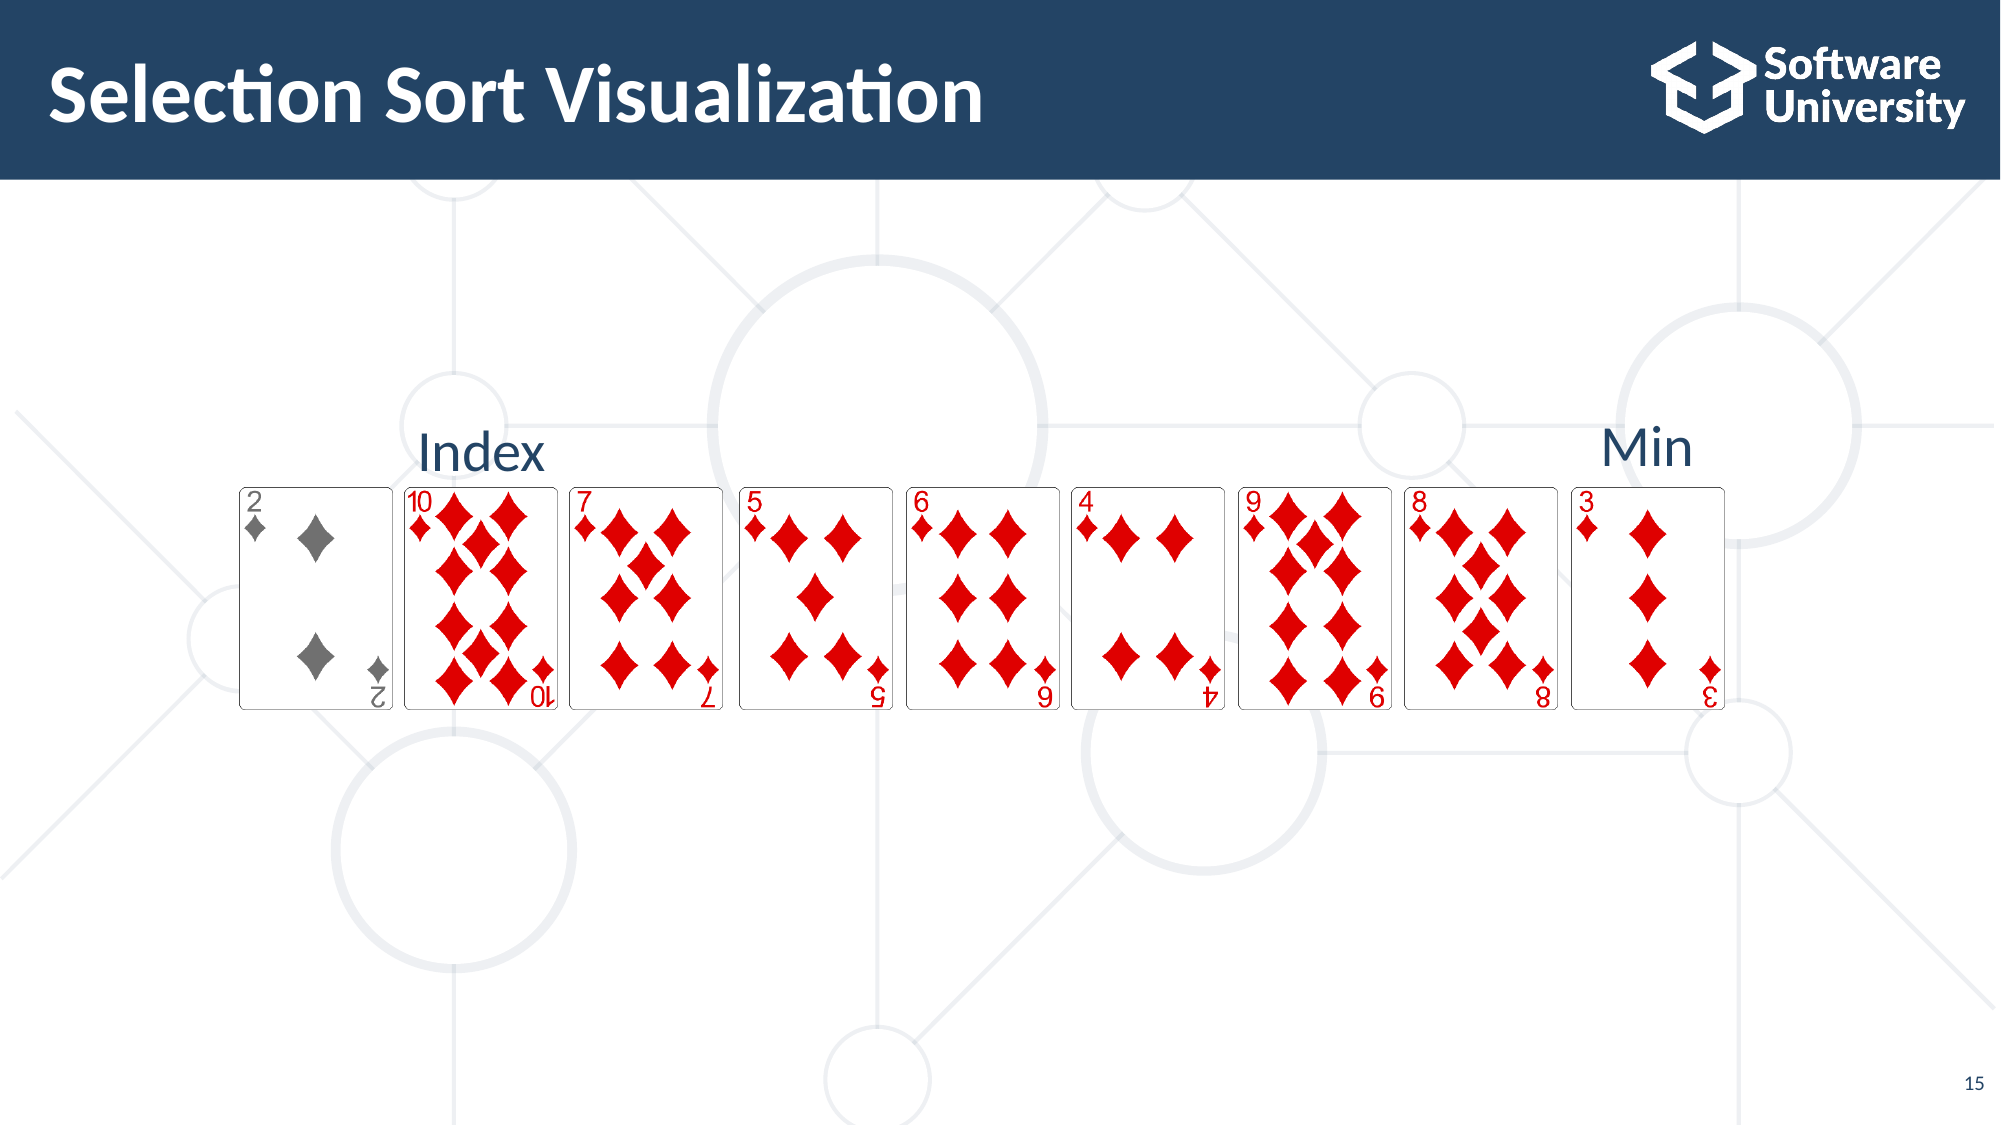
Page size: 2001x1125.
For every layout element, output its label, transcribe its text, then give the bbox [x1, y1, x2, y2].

text_box Min [1586, 401, 1710, 485]
title Selection Sort Visualization [31, 16, 1625, 162]
slide_number 15 [1929, 1070, 2000, 1103]
text_box Index [402, 405, 561, 489]
picture [1651, 41, 1966, 134]
picture [1570, 487, 1725, 710]
picture [906, 487, 1061, 710]
picture [1404, 487, 1558, 710]
picture [1238, 487, 1392, 710]
picture [739, 487, 893, 710]
picture [569, 487, 723, 710]
picture [1071, 487, 1226, 710]
picture [239, 487, 393, 710]
picture [404, 487, 558, 710]
